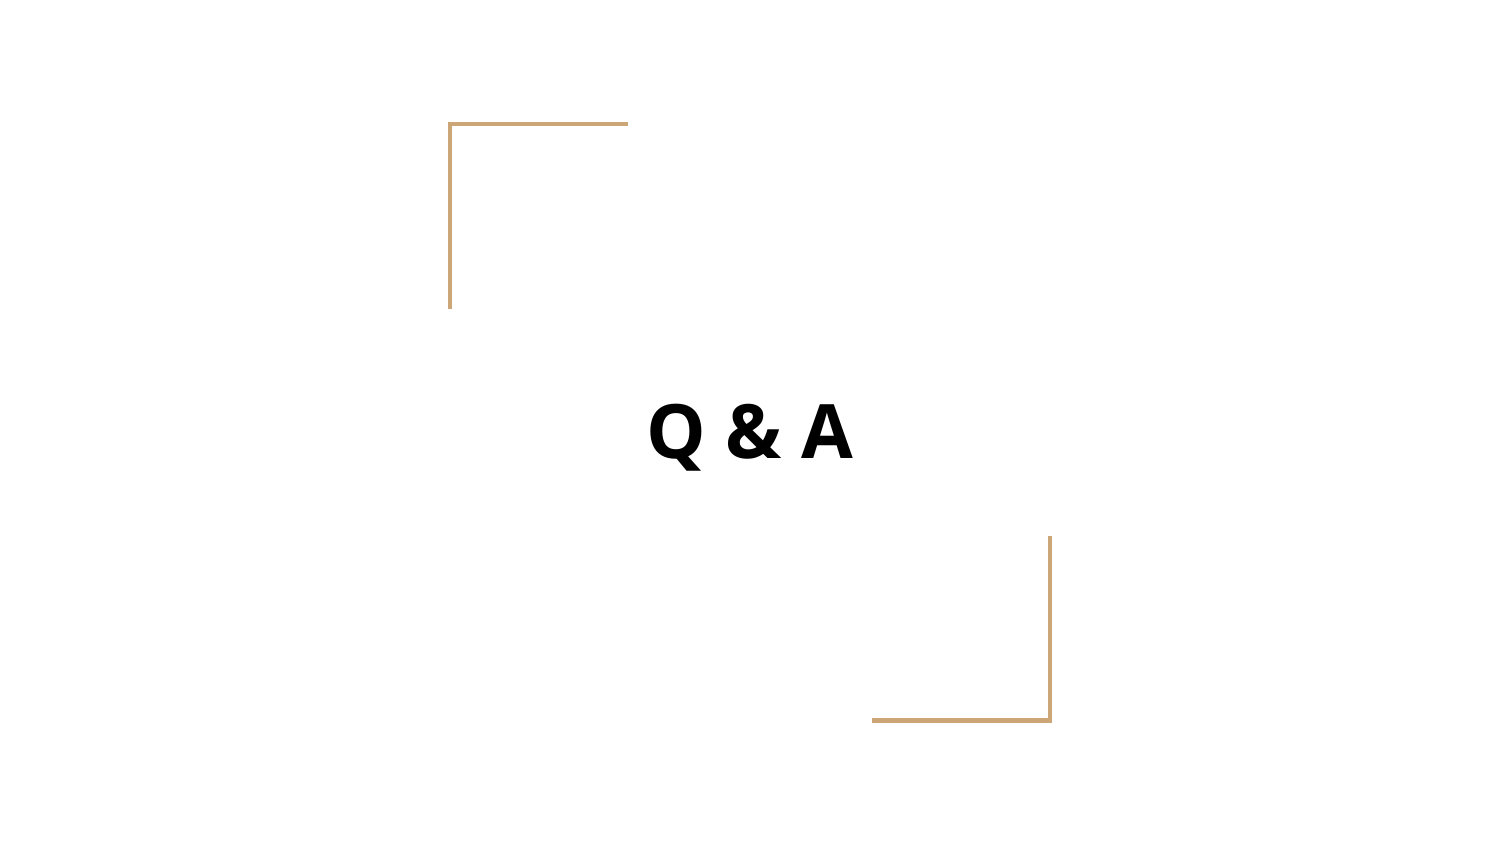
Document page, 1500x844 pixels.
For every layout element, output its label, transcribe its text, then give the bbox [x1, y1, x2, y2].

title Q & A [499, 236, 1001, 490]
